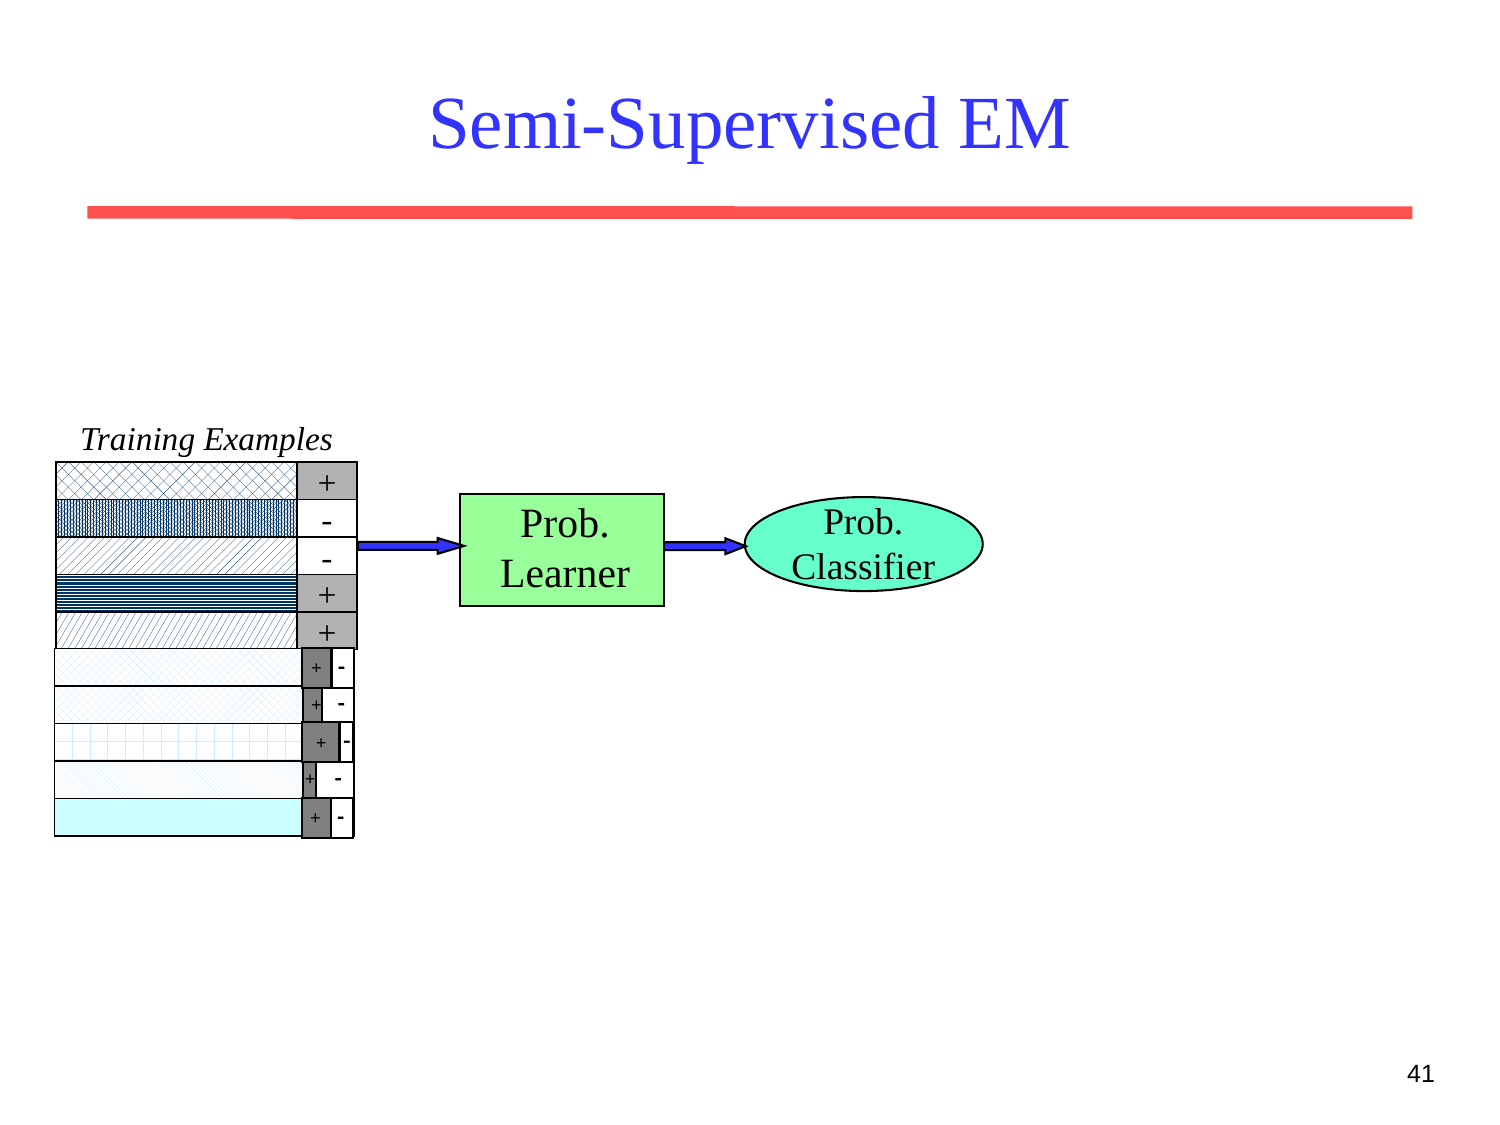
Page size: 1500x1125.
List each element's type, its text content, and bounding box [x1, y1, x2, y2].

slide_number 41 [1137, 1049, 1451, 1125]
title Semi-Supervised EM [112, 37, 1388, 200]
text_box [669, 538, 739, 555]
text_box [54, 646, 368, 838]
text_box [459, 487, 665, 606]
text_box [744, 489, 983, 595]
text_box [55, 409, 358, 645]
text_box [362, 537, 454, 554]
